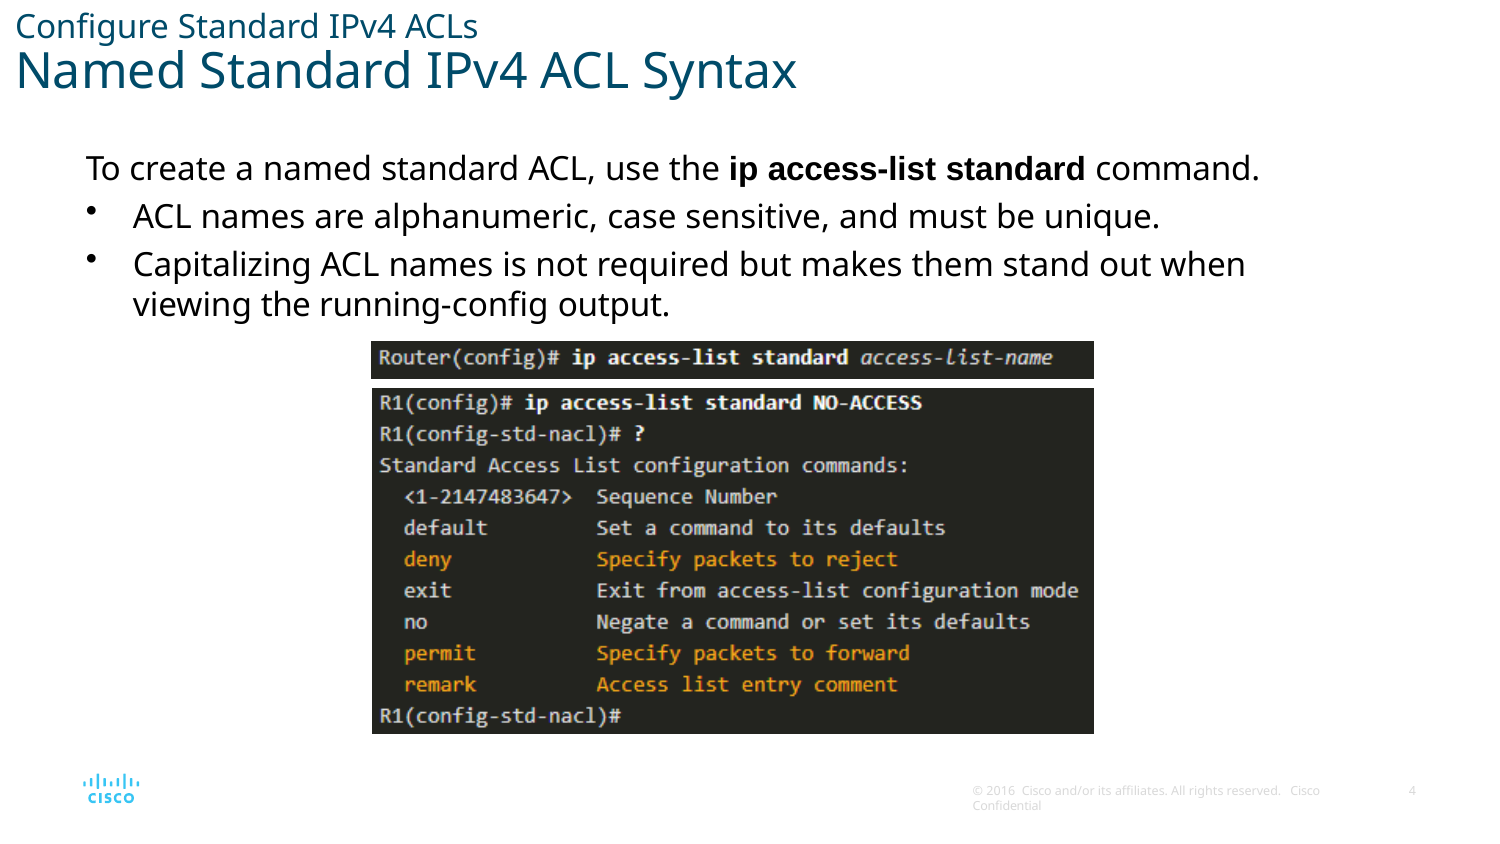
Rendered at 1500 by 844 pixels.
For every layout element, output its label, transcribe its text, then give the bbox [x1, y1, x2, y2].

picture [372, 388, 1094, 735]
footer © 2016 Cisco and/or its affiliates. All rights reserved. Cisco Confidential [970, 782, 1381, 844]
text_box To create a named standard ACL, use the ip access-list standard command. ACL names are alphanumeric, case sensitive, and must be unique. Capitalizing ACL names is not required but makes them stand out when viewing the running-config output. [83, 136, 1366, 323]
picture [371, 341, 1094, 380]
title Configure Standard IPv4 ACLs Named Standard IPv4 ACL Syntax [12, 9, 1355, 153]
slide_number 10 [1406, 782, 1432, 844]
